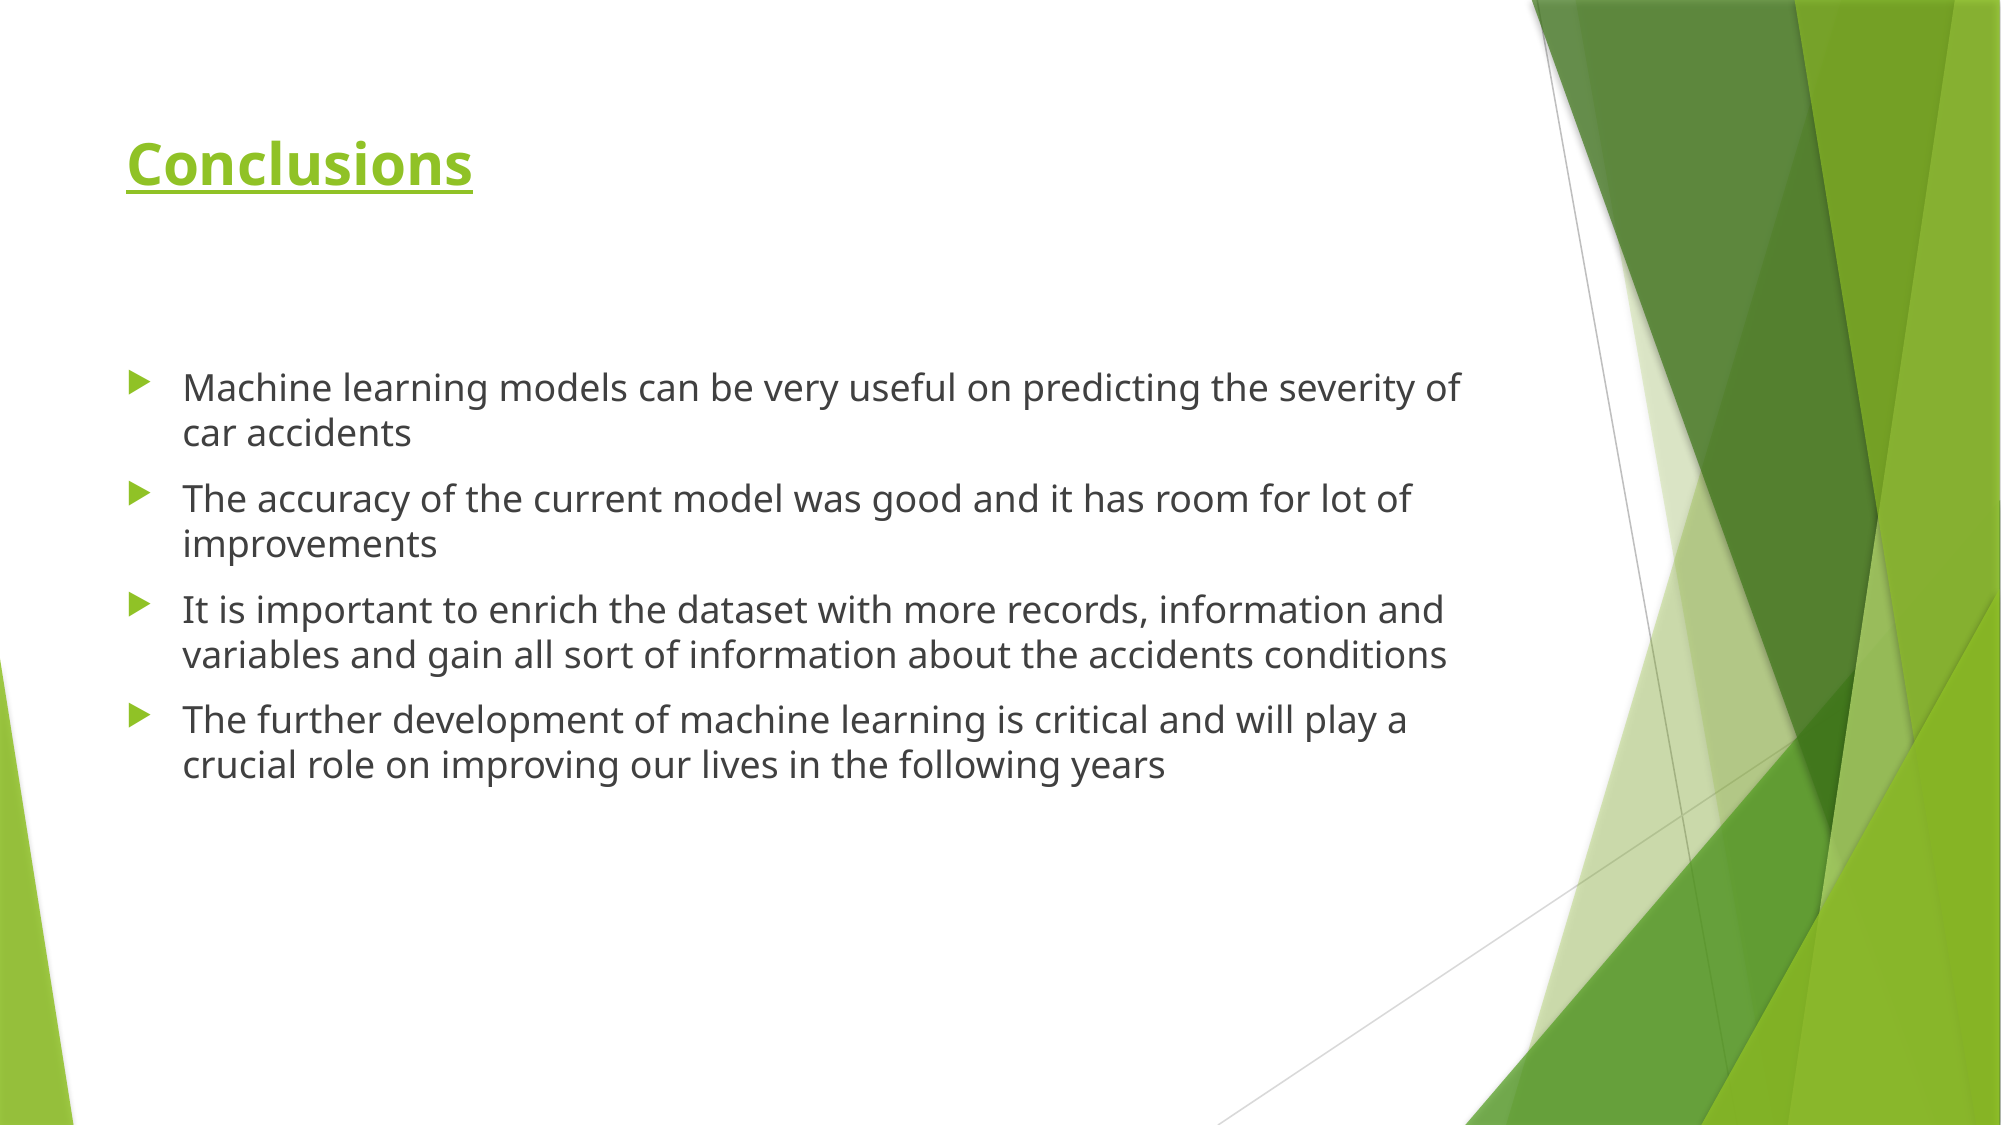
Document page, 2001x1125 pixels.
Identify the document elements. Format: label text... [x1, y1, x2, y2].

title Conclusions [111, 119, 1522, 228]
list Machine learning models can be very useful on predicting the severity of car accidents The accuracy of the current model was good and it has room for lot of improvements It is important to enrich the dataset with more records, information and variables and gain all sort of information about the accidents conditions The further development of machine learning is critical and will play a crucial role on improving our lives in the following years [111, 356, 1522, 816]
